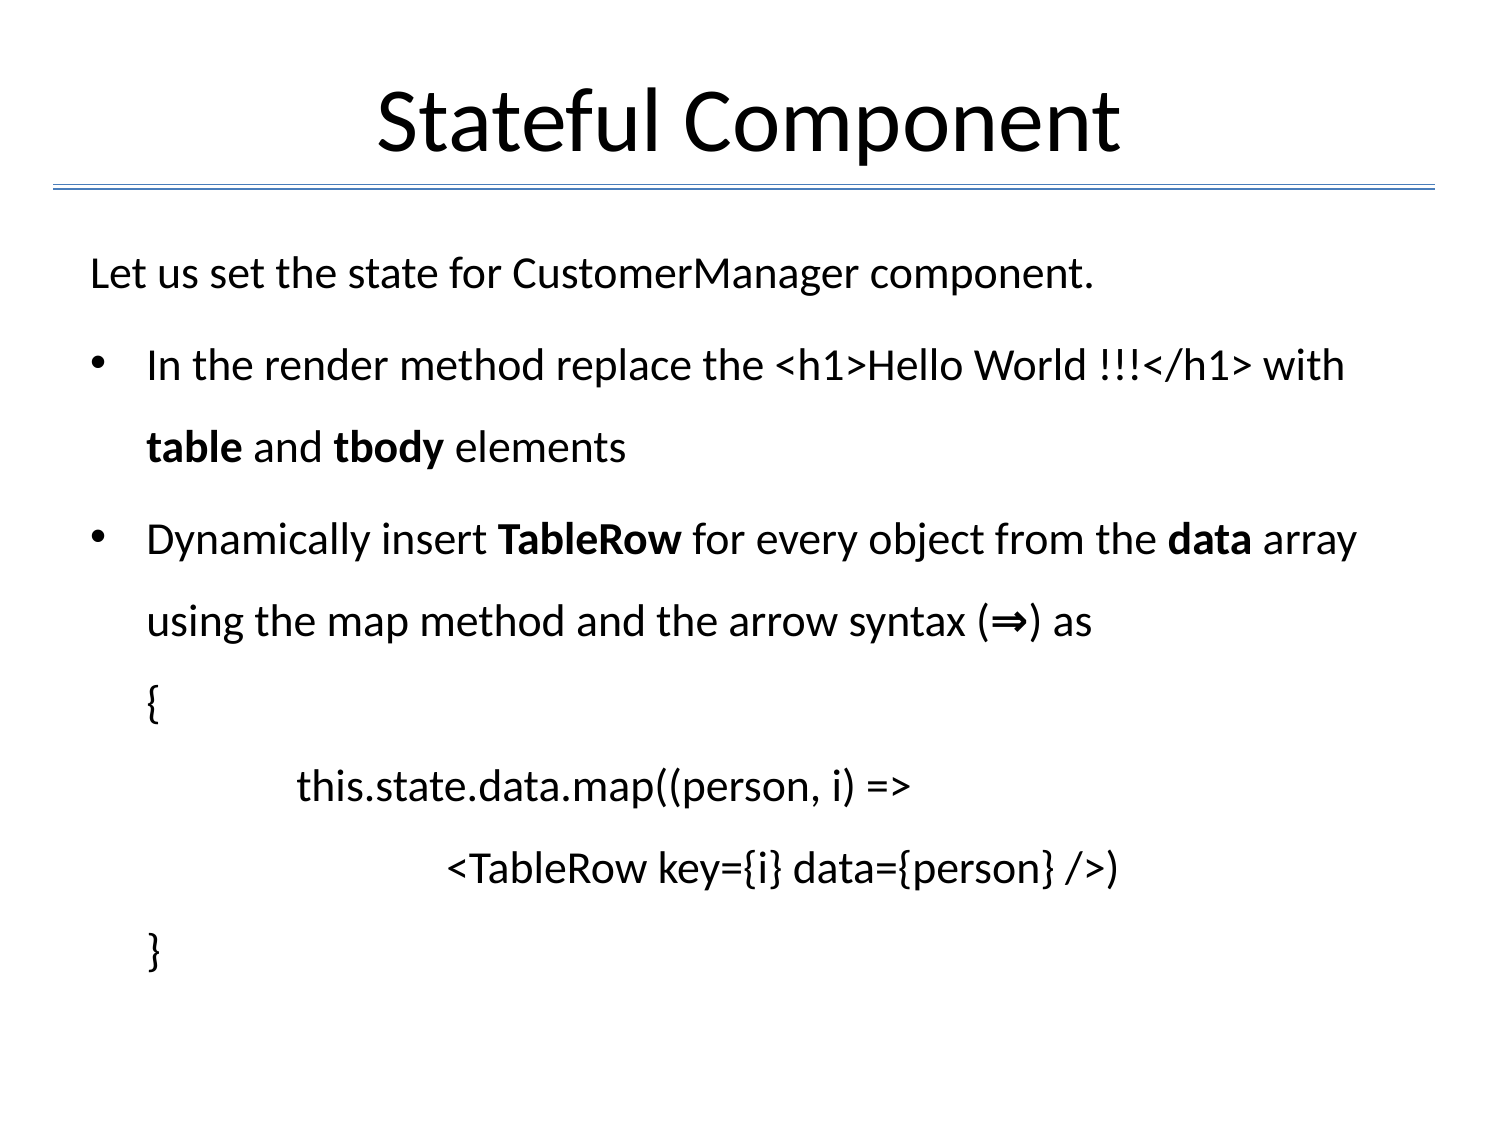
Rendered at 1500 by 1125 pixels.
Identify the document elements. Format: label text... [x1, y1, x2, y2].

list Let us set the state for CustomerManager component. In the render method replace the <h1>Hello World !!!</h1> with table and tbody elements Dynamically insert TableRow for every object from the data array using the map method and the arrow syntax (⇒) as { this.state.data.map((person, i) => <TableRow key={i} data={person} />) } [75, 208, 1425, 1083]
title Stateful Component [75, 45, 1425, 185]
